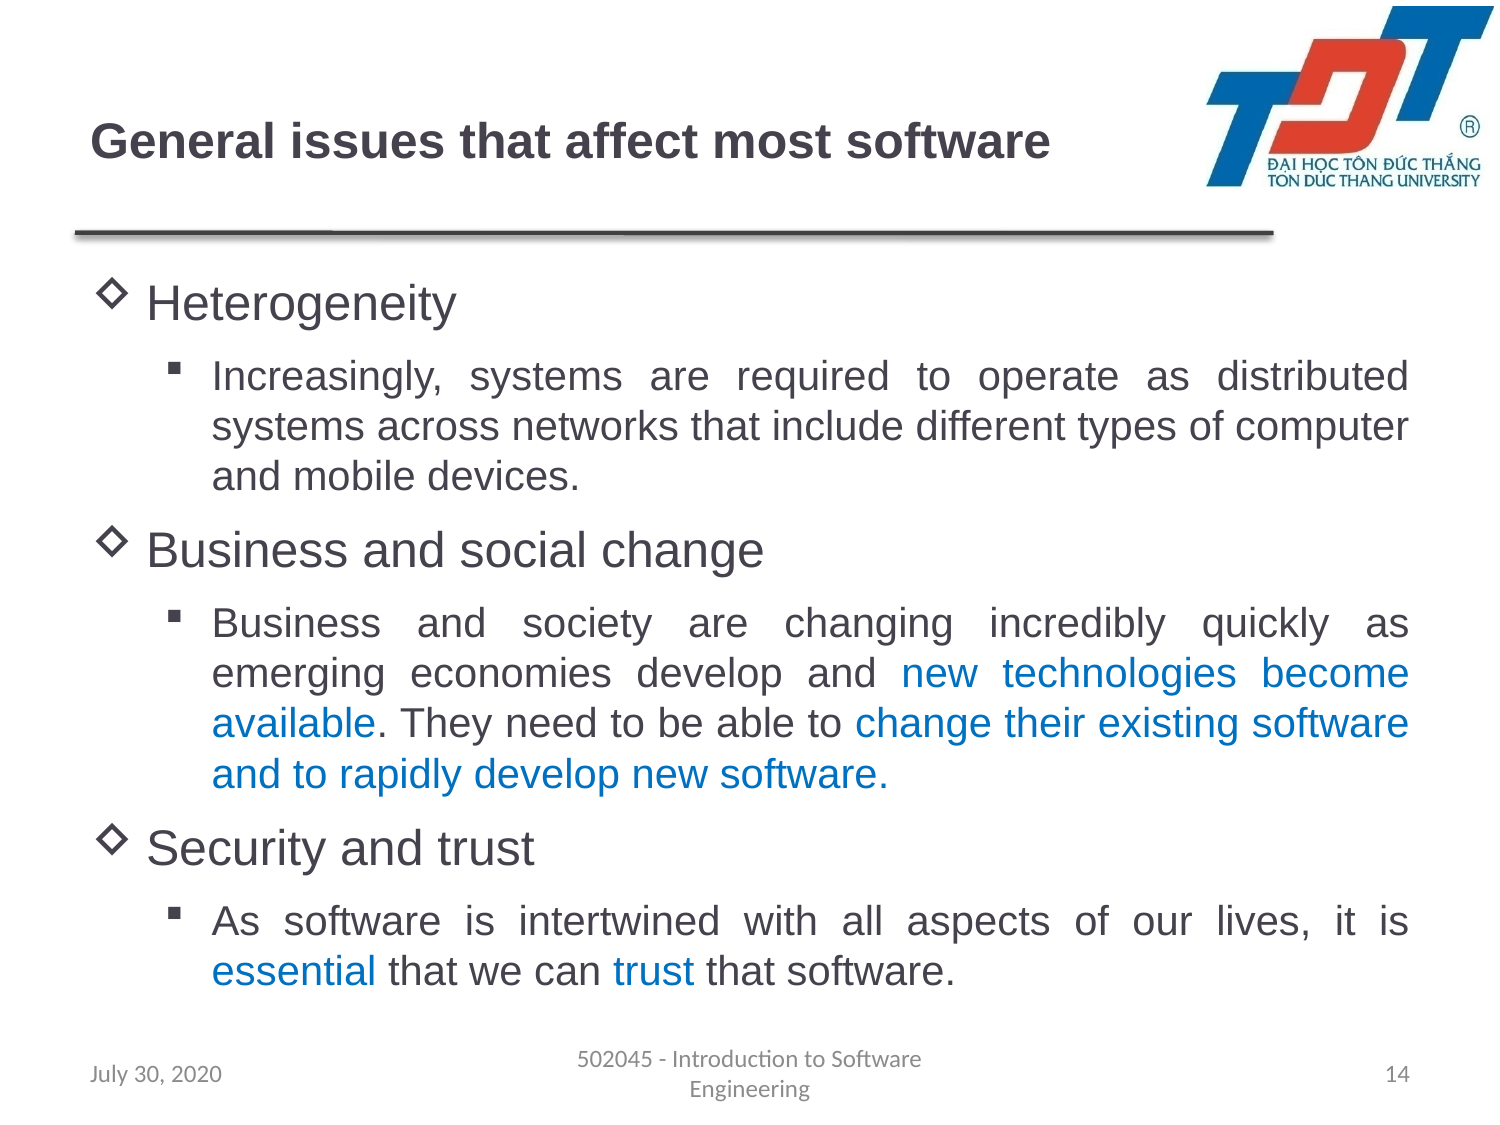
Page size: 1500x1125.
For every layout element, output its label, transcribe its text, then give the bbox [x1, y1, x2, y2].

picture [1206, 6, 1494, 187]
slide_number 14 [1074, 1042, 1425, 1103]
title General issues that affect most software [74, 44, 1272, 233]
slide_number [75, 1042, 425, 1103]
list Heterogeneity Increasingly, systems are required to operate as distributed systems across networks that include different types of computer and mobile devices. Business and social change Business and society are changing incredibly quickly as emerging economies develop and new technologies become available. They need to be able to change their existing software and to rapidly develop new software. Security and trust As software is intertwined with all aspects of our lives, it is essential that we can trust that software. [75, 262, 1425, 1005]
footer 502045 - Introduction to Software Engineering [512, 1042, 988, 1103]
